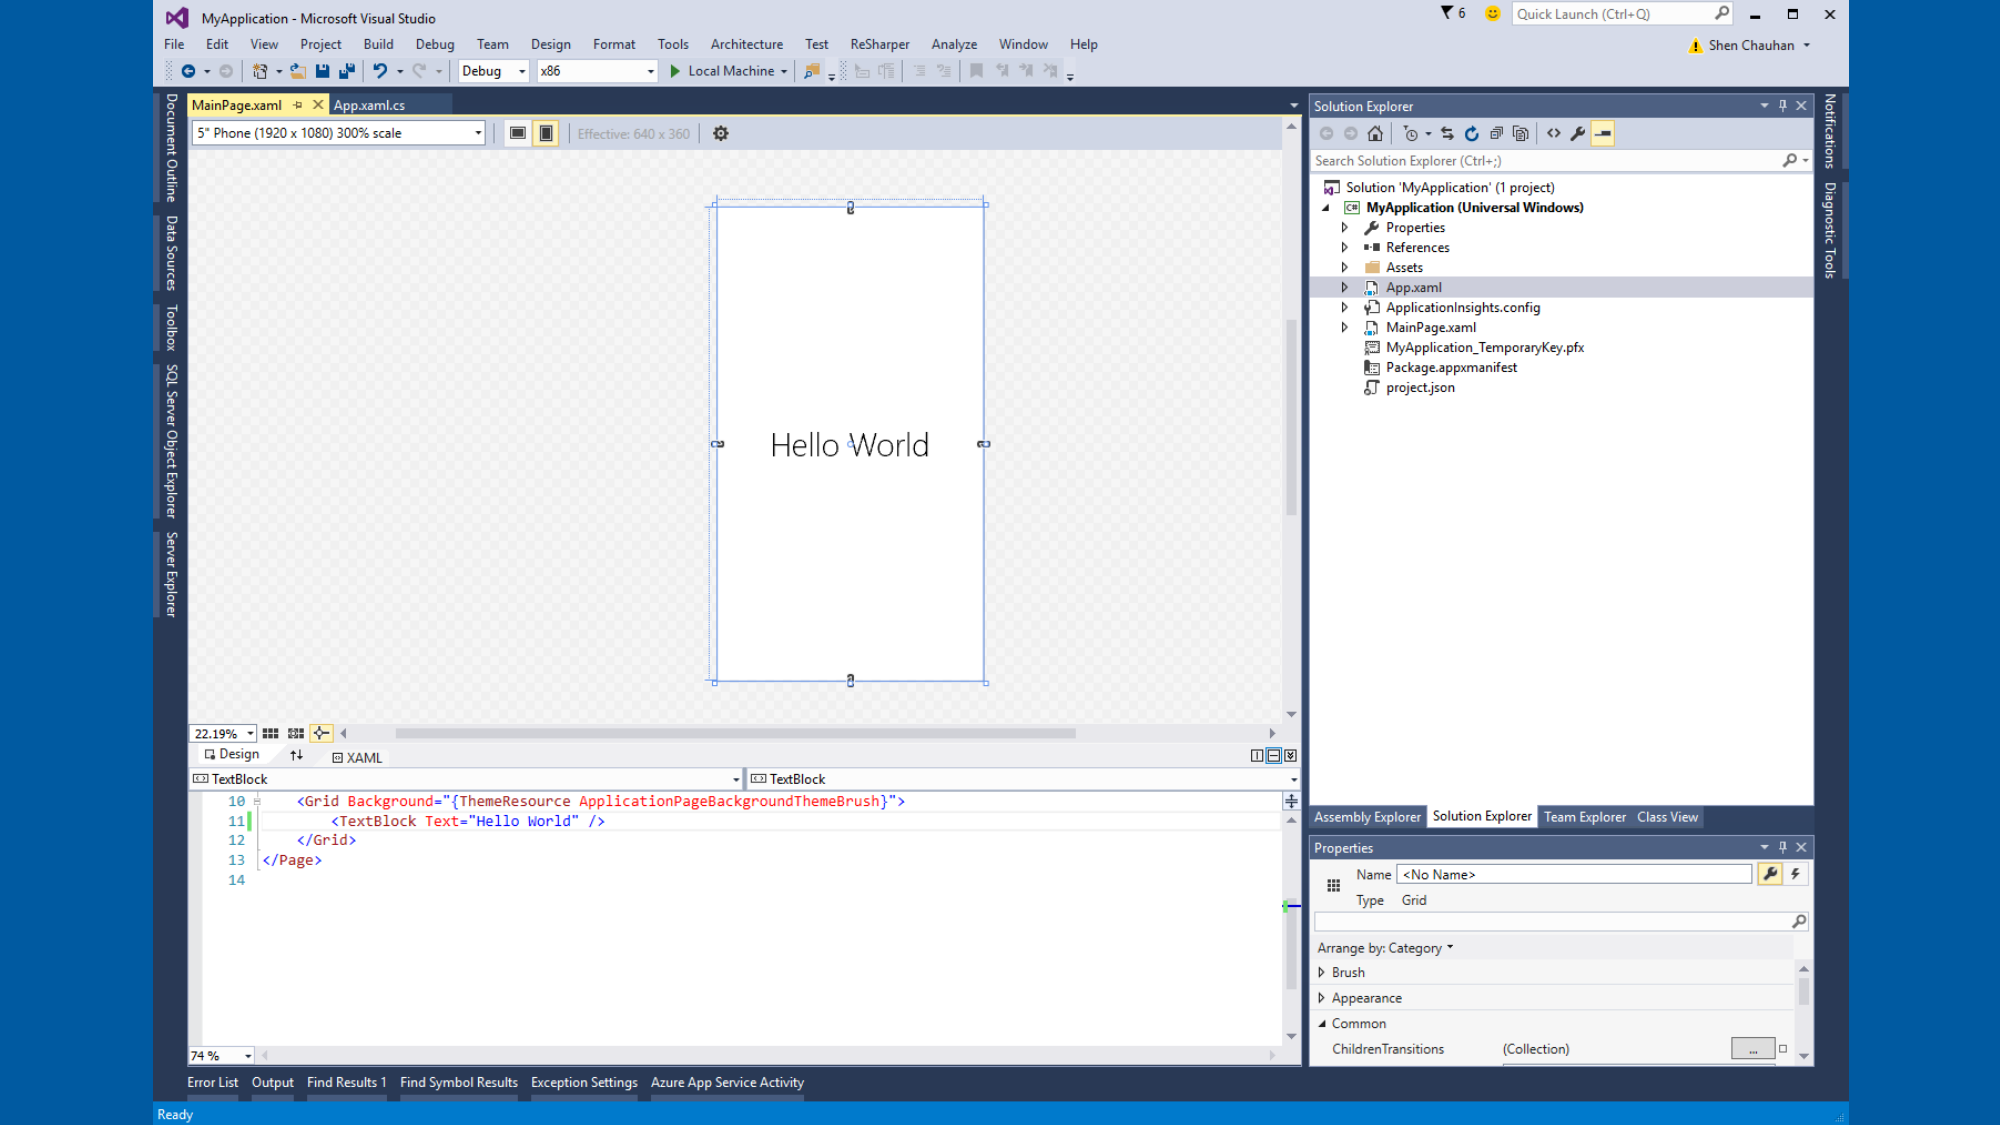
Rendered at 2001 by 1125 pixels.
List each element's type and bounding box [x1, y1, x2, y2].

picture [153, 0, 1849, 1125]
